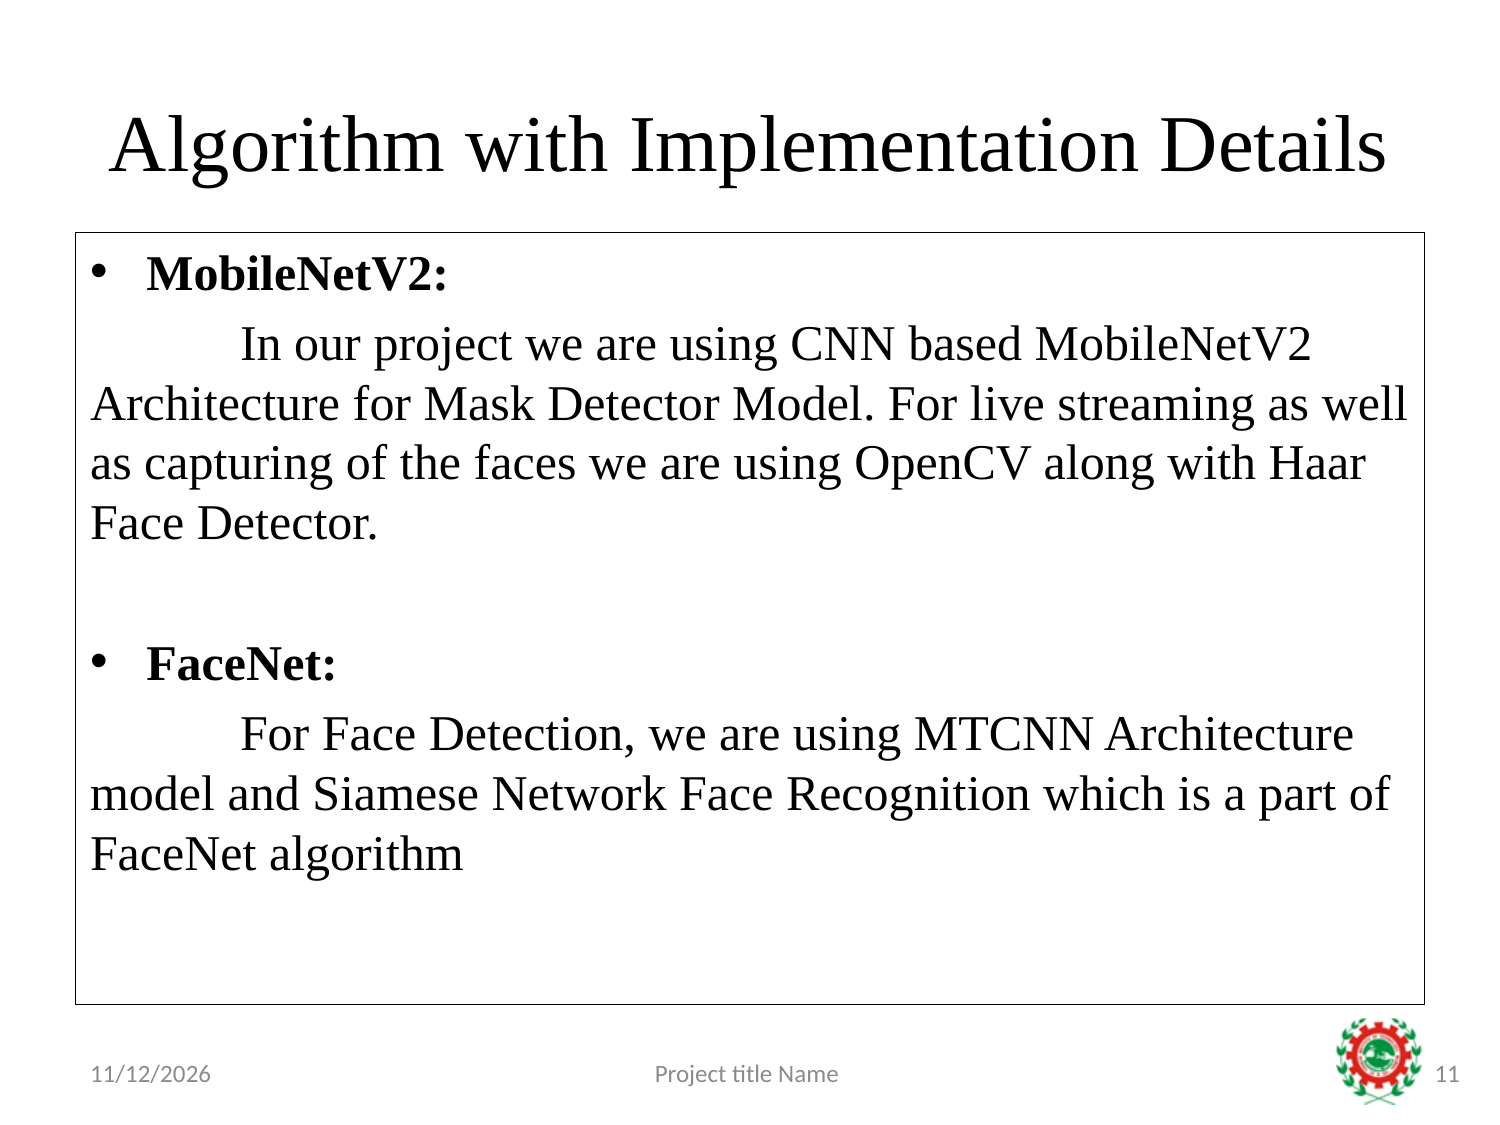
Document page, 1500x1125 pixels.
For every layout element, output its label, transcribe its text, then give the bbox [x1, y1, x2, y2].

title Algorithm with Implementation Details [75, 45, 1425, 232]
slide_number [75, 1042, 425, 1103]
picture [1336, 1018, 1422, 1042]
list MobileNetV2: In our project we are using CNN based MobileNetV2 Architecture for Mask Detector Model. For live streaming as well as capturing of the faces we are using OpenCV along with Haar Face Detector. FaceNet: For Face Detection, we are using MTCNN Architecture model and Siamese Network Face Recognition which is a part of FaceNet algorithm [75, 232, 1425, 1005]
slide_number 11 [1125, 1042, 1475, 1103]
footer Project title Name [512, 1042, 988, 1103]
